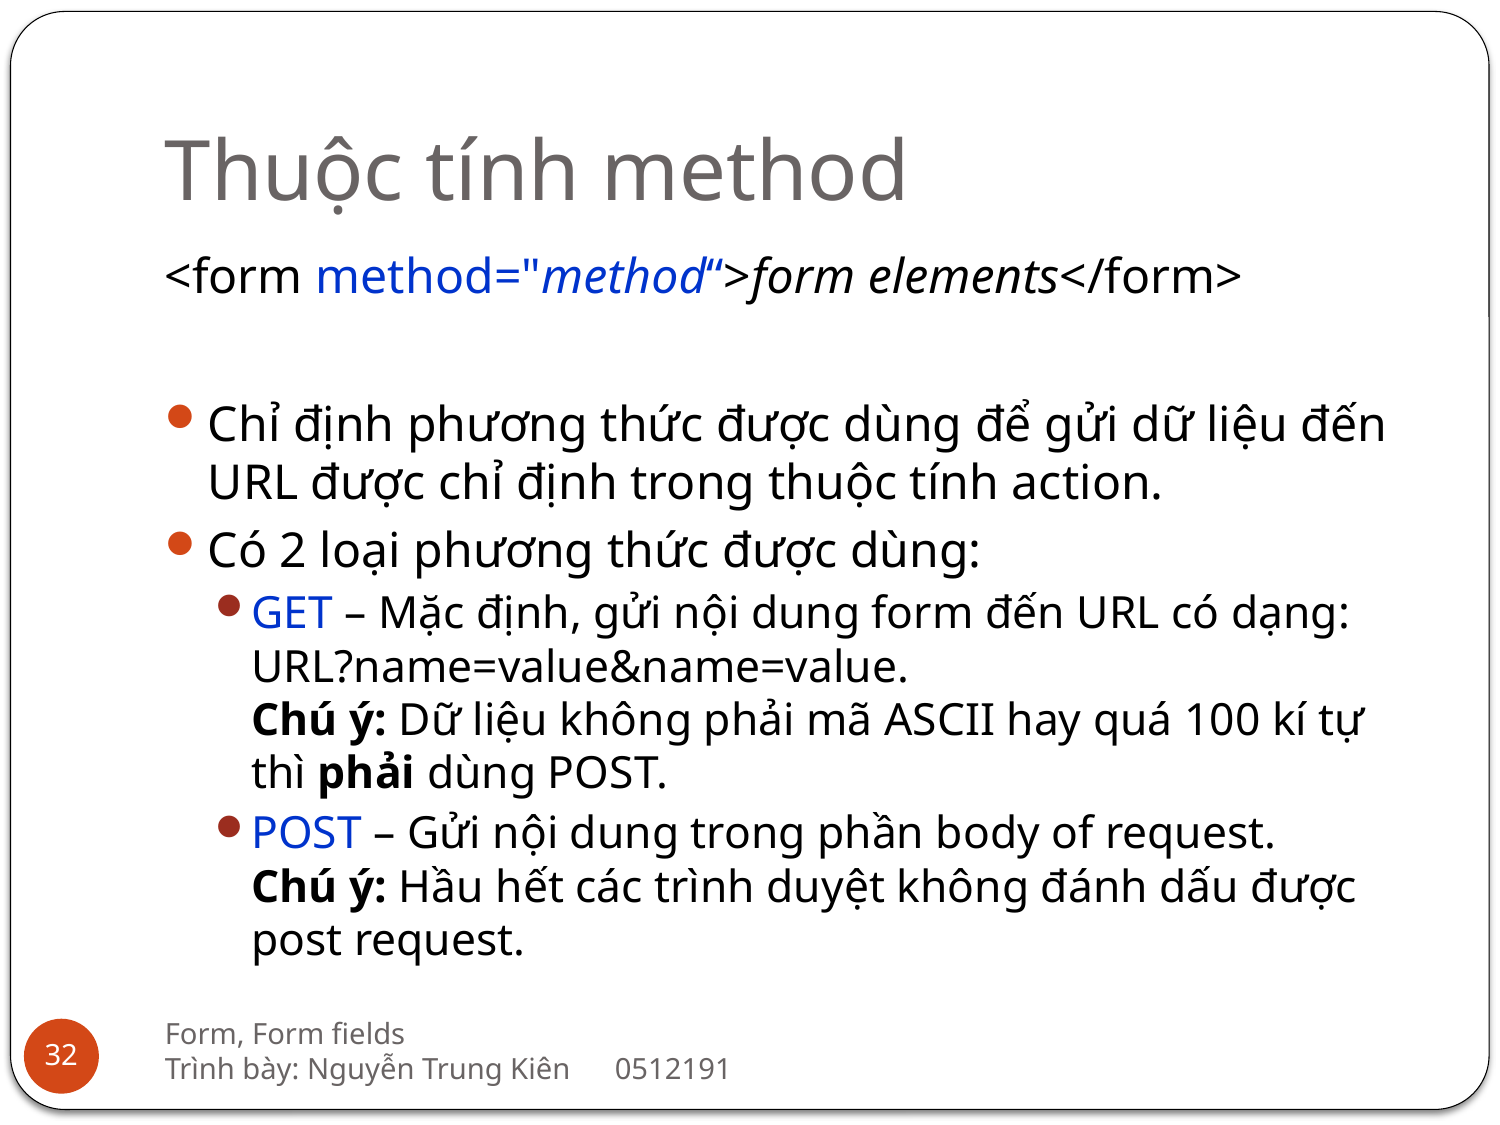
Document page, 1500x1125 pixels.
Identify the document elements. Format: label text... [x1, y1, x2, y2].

footer Form, Form fields Trình bày: Nguyễn Trung Kiên 0512191 [150, 1012, 800, 1088]
title Thuộc tính method [150, 45, 1425, 233]
slide_number 32 [23, 1018, 99, 1094]
list <form method="method“>form elements</form> Chỉ định phương thức được dùng để gửi dữ liệu đến URL được chỉ định trong thuộc tính action. Có 2 loại phương thức được dùng: GET – Mặc định, gửi nội dung form đến URL có dạng: URL?name=value&name=value. Chú ý: Dữ liệu không phải mã ASCII hay quá 100 kí tự thì phải dùng POST. POST – Gửi nội dung trong phần body of request. Chú ý: Hầu hết các trình duyệt không đánh dấu được post request. [150, 237, 1425, 988]
